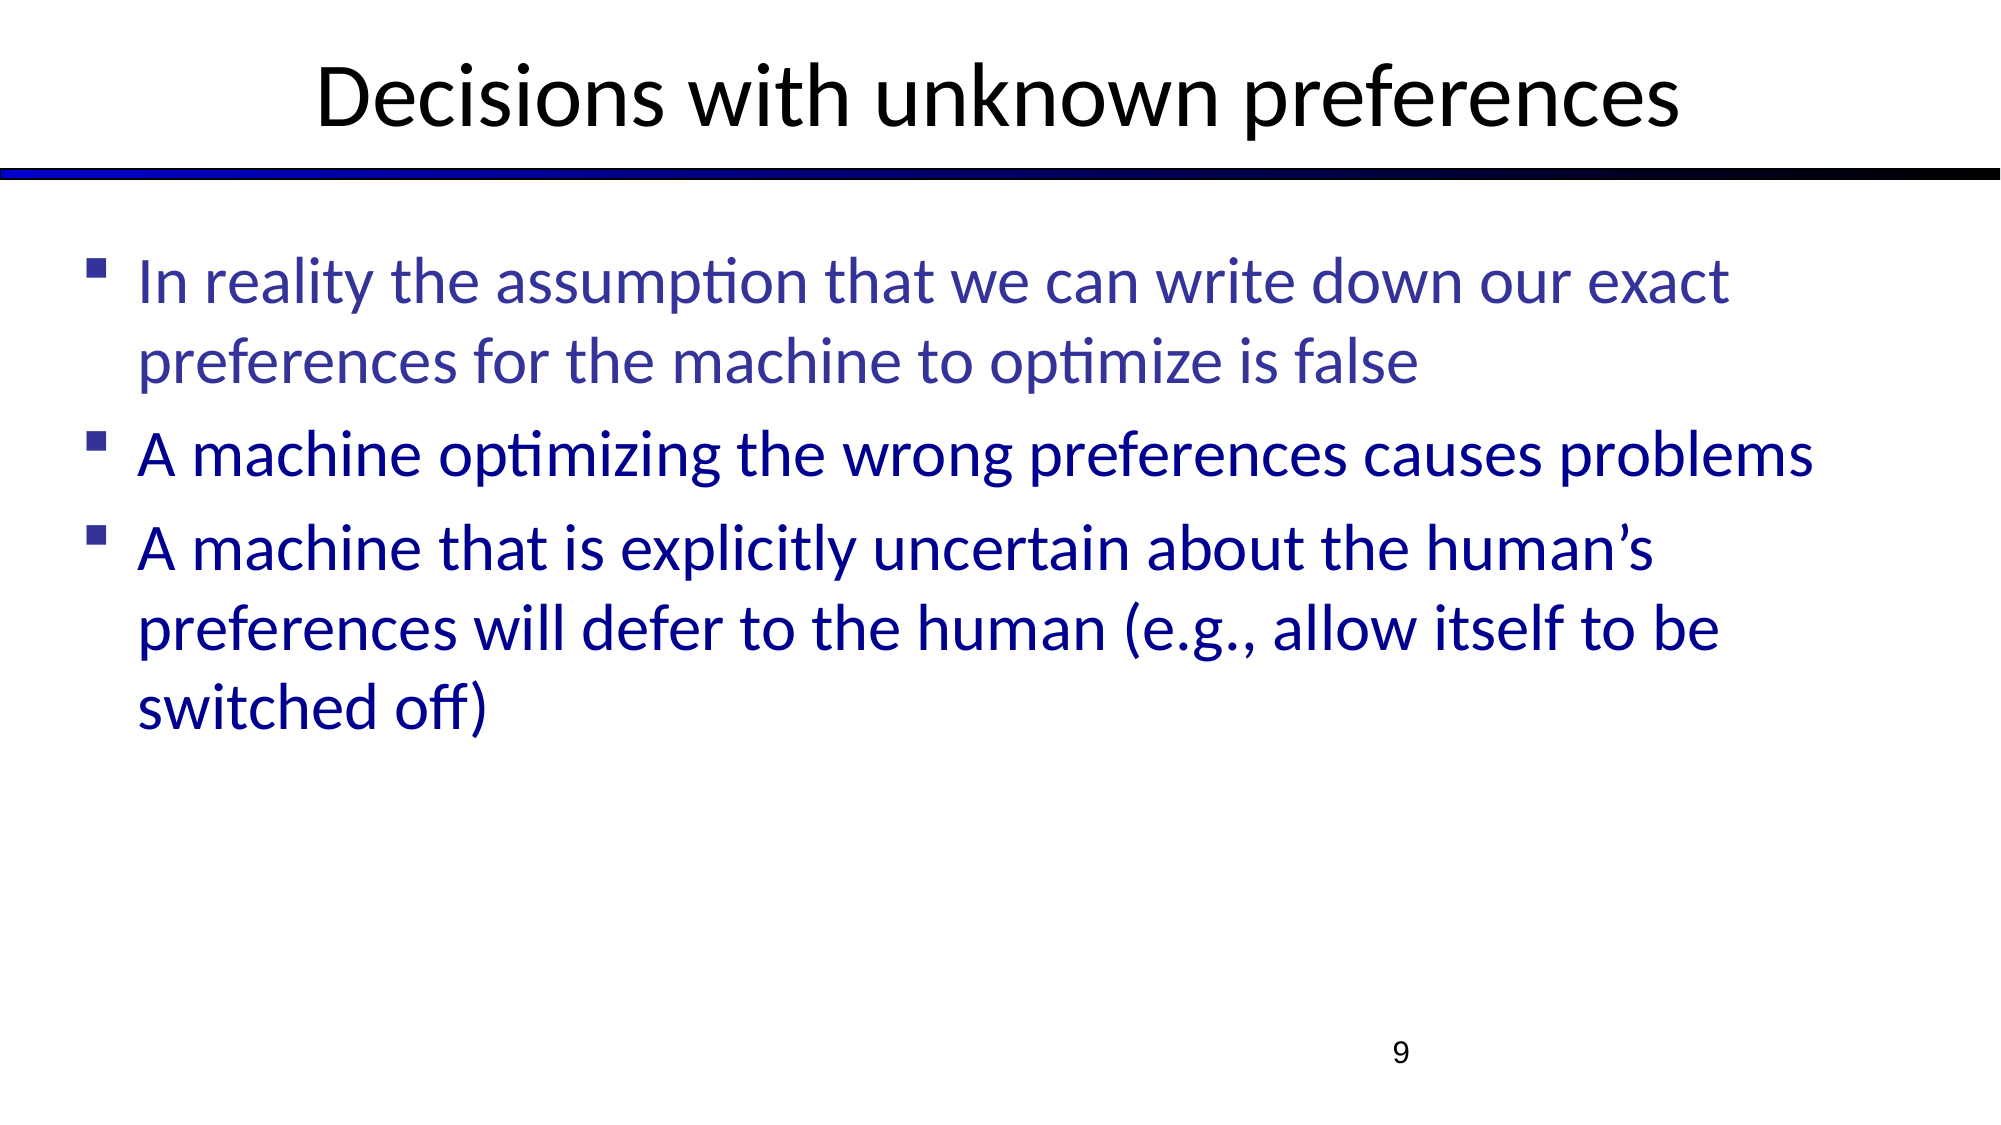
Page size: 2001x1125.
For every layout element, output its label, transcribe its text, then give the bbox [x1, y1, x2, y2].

list In reality the assumption that we can write down our exact preferences for the machine to optimize is false A machine optimizing the wrong preferences causes problems A machine that is explicitly uncertain about the human’s preferences will defer to the human (e.g., allow itself to be switched off) [66, 228, 1934, 1006]
slide_number 9 [1074, 1024, 1425, 1103]
title Decisions with unknown preferences [0, 0, 2000, 184]
